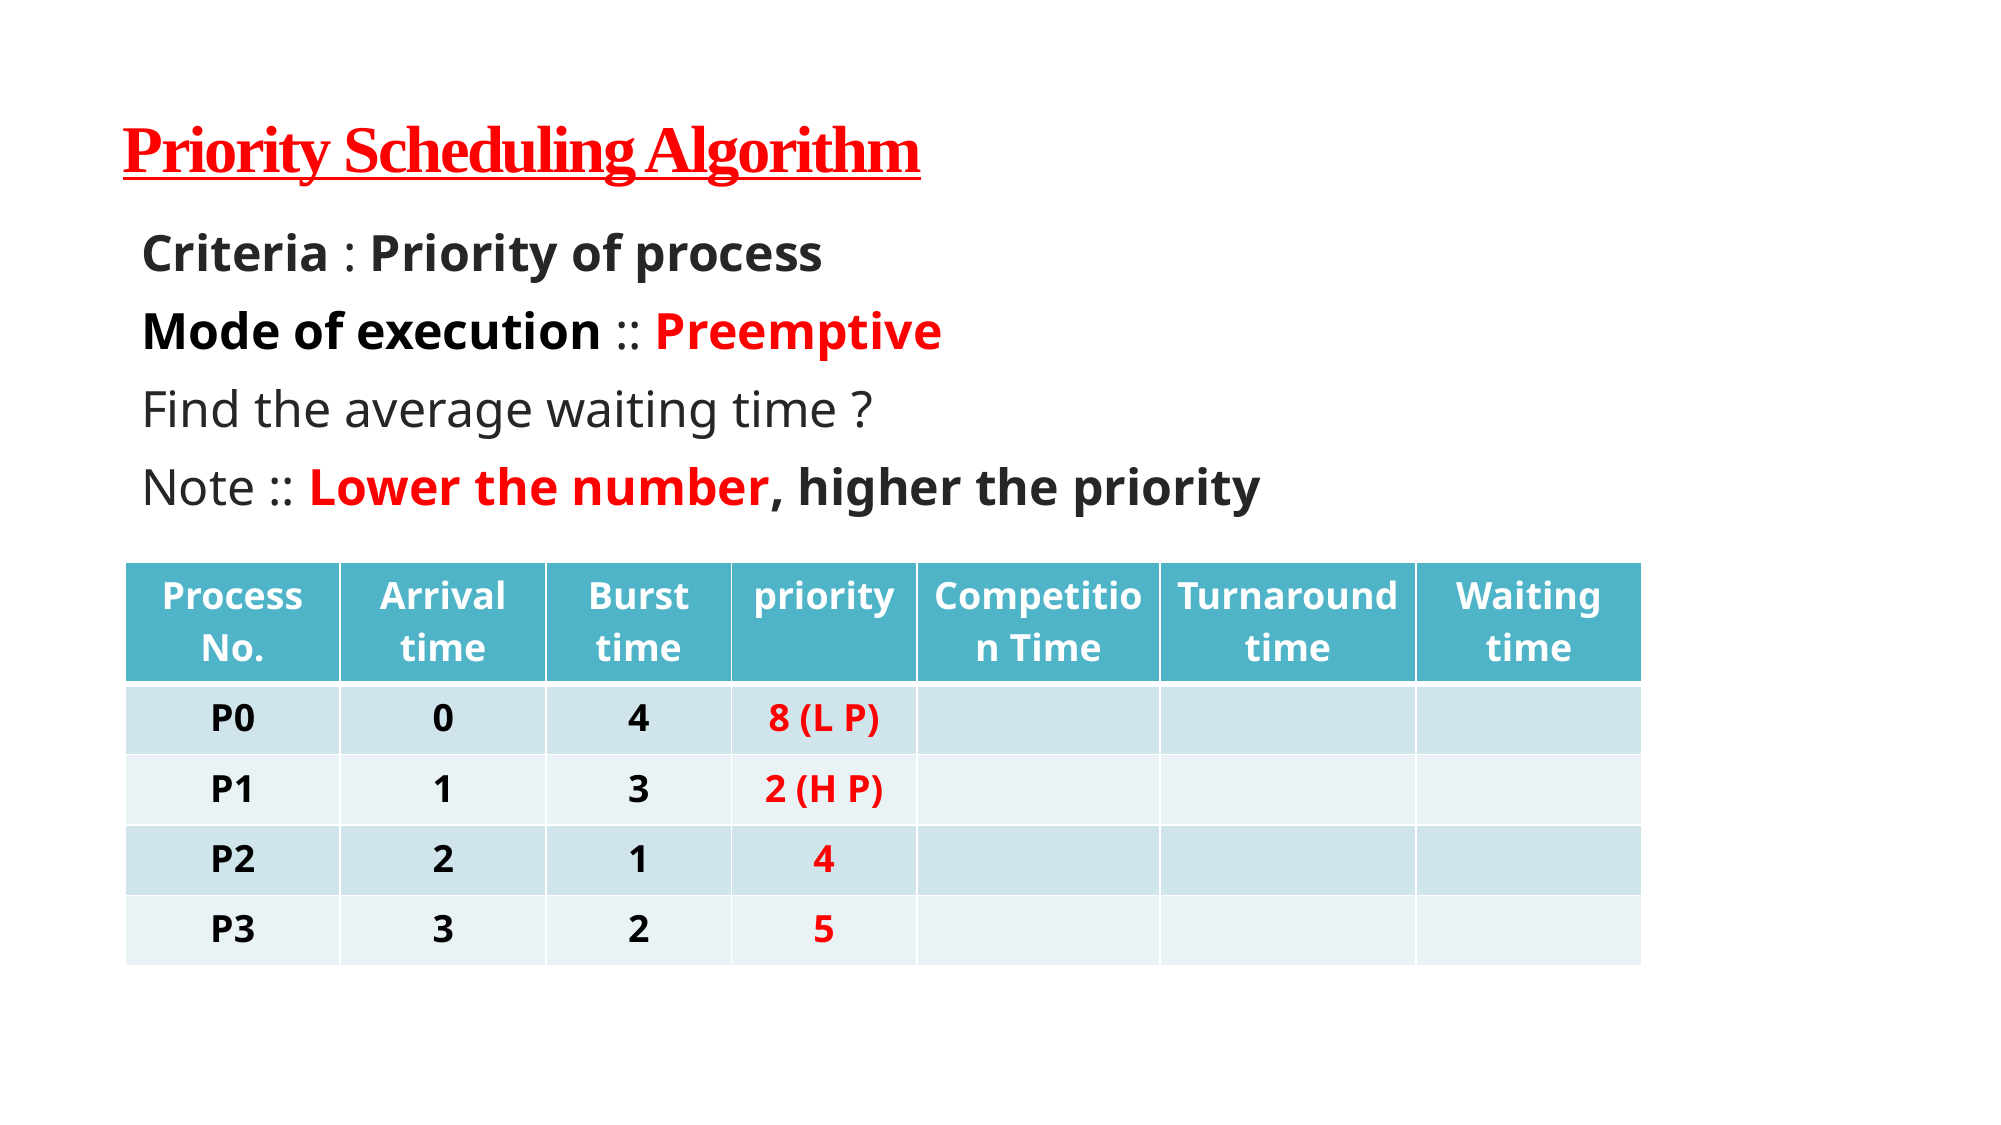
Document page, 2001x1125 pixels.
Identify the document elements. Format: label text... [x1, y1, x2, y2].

table_header Burst time [547, 563, 731, 681]
table_cell [918, 755, 1159, 824]
table_cell 2 [341, 826, 545, 895]
table_cell 3 [547, 755, 731, 824]
table_cell 1 [547, 826, 731, 895]
table_header priority [732, 563, 916, 681]
table_cell 4 [732, 826, 916, 895]
table_cell [1161, 896, 1415, 965]
table_cell [1417, 896, 1641, 965]
table_header Process No. [126, 563, 339, 681]
table_cell [1417, 826, 1641, 895]
table_cell 0 [341, 687, 545, 754]
list Criteria : Priority of process Mode of execution :: Preemptive Find the average waiting time ? Note :: Lower the number, higher the priority [111, 222, 1876, 1044]
table_cell [1161, 755, 1415, 824]
table_cell 1 [341, 755, 545, 824]
table_cell P0 [126, 687, 339, 754]
table_cell P3 [126, 896, 339, 965]
table_cell 2 (H P) [732, 755, 916, 824]
table_cell [1161, 687, 1415, 754]
table_cell P2 [126, 826, 339, 895]
table_header Competition Time [918, 563, 1159, 681]
table_cell 4 [547, 687, 731, 754]
table_cell [918, 687, 1159, 754]
table_cell P1 [126, 755, 339, 824]
table_cell 2 [547, 896, 731, 965]
table_cell [918, 896, 1159, 965]
table_header Turnaround time [1161, 563, 1415, 681]
table_cell 8 (L P) [732, 687, 916, 754]
table_cell [918, 826, 1159, 895]
table_cell 3 [341, 896, 545, 965]
table_cell [1161, 826, 1415, 895]
table_header Waiting time [1417, 563, 1641, 681]
table_cell 5 [732, 896, 916, 965]
title Priority Scheduling Algorithm [107, 81, 1875, 223]
table_cell [1417, 687, 1641, 754]
table_header Arrival time [341, 563, 545, 681]
table_cell [1417, 755, 1641, 824]
